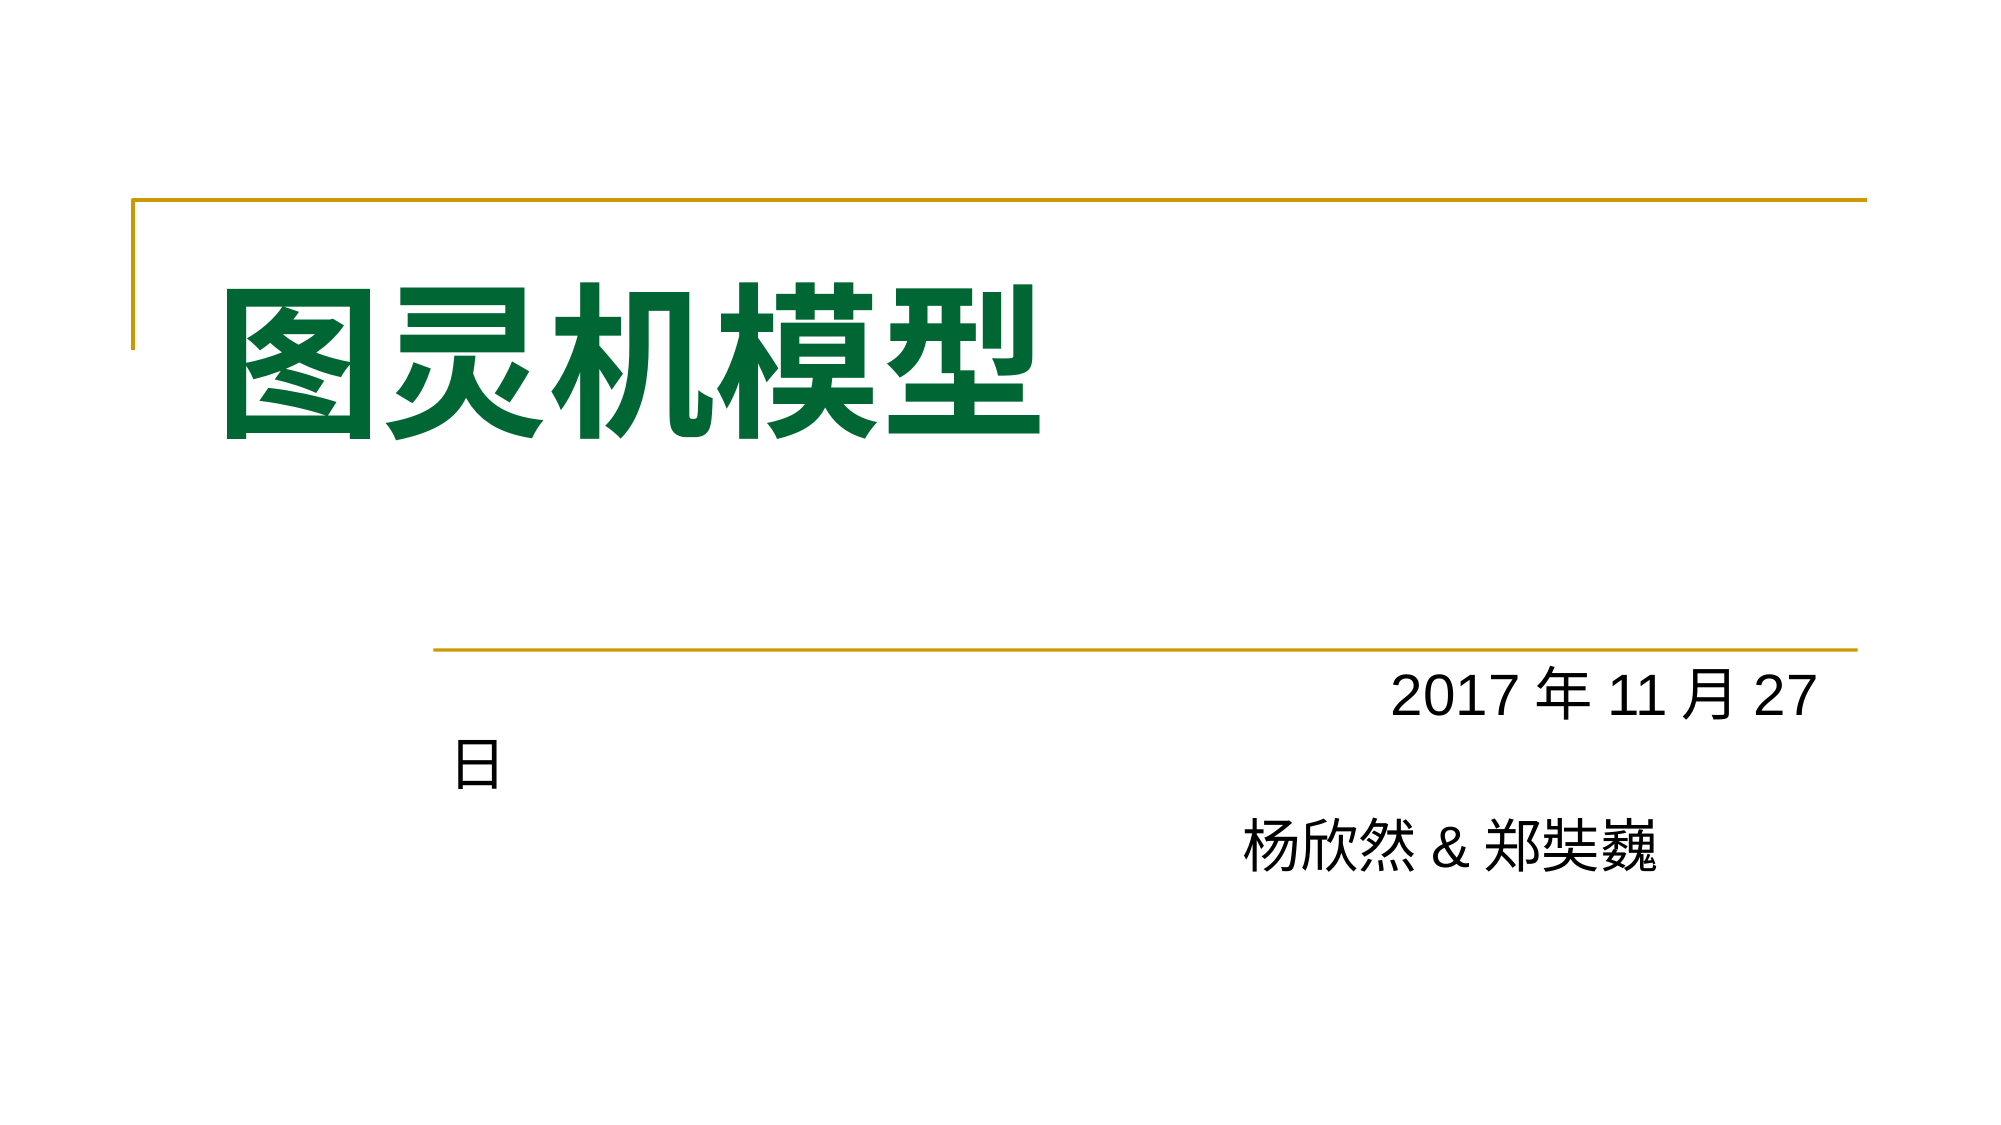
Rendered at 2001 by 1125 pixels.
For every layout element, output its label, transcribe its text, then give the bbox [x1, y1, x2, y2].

title 图灵机模型 [200, 249, 1868, 538]
subtitle 2017年11月27日 杨欣然&郑奘巍 [433, 650, 1867, 938]
